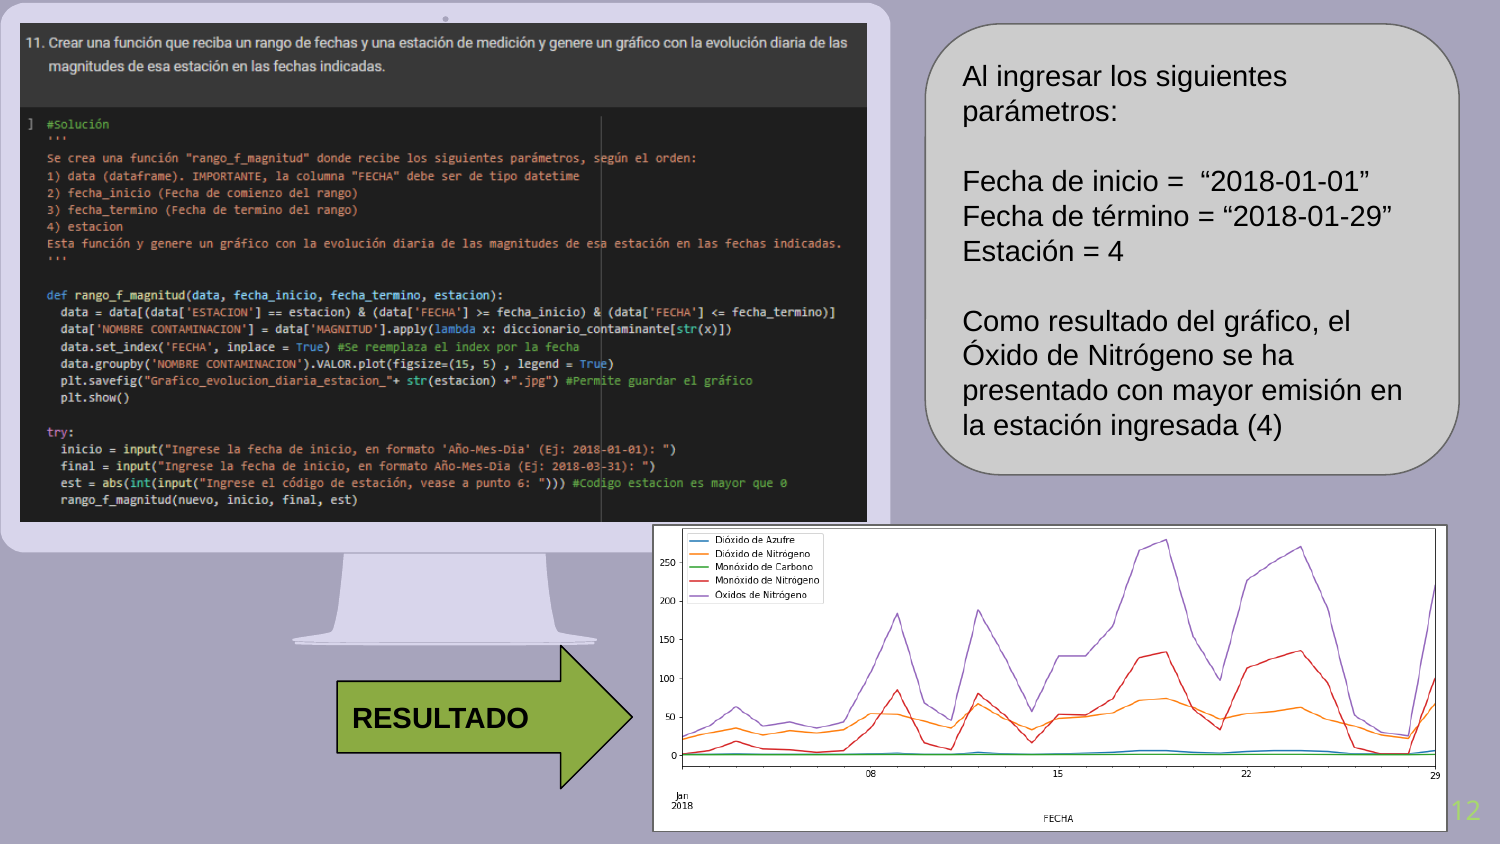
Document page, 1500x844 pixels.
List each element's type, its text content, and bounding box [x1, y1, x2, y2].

text_box RESULTADO [337, 645, 633, 789]
text_box [0, 2, 891, 646]
text_box Al ingresar los siguientes parámetros: Fecha de inicio = “2018-01-01” Fecha de término = “2018-01-29” Estación = 4 Como resultado del gráfico, el Óxido de Nitrógeno se ha presentado con mayor emisión en la estación ingresada (4) [925, 23, 1460, 475]
picture [20, 23, 1447, 829]
slide_number ‹#› [1391, 779, 1482, 844]
